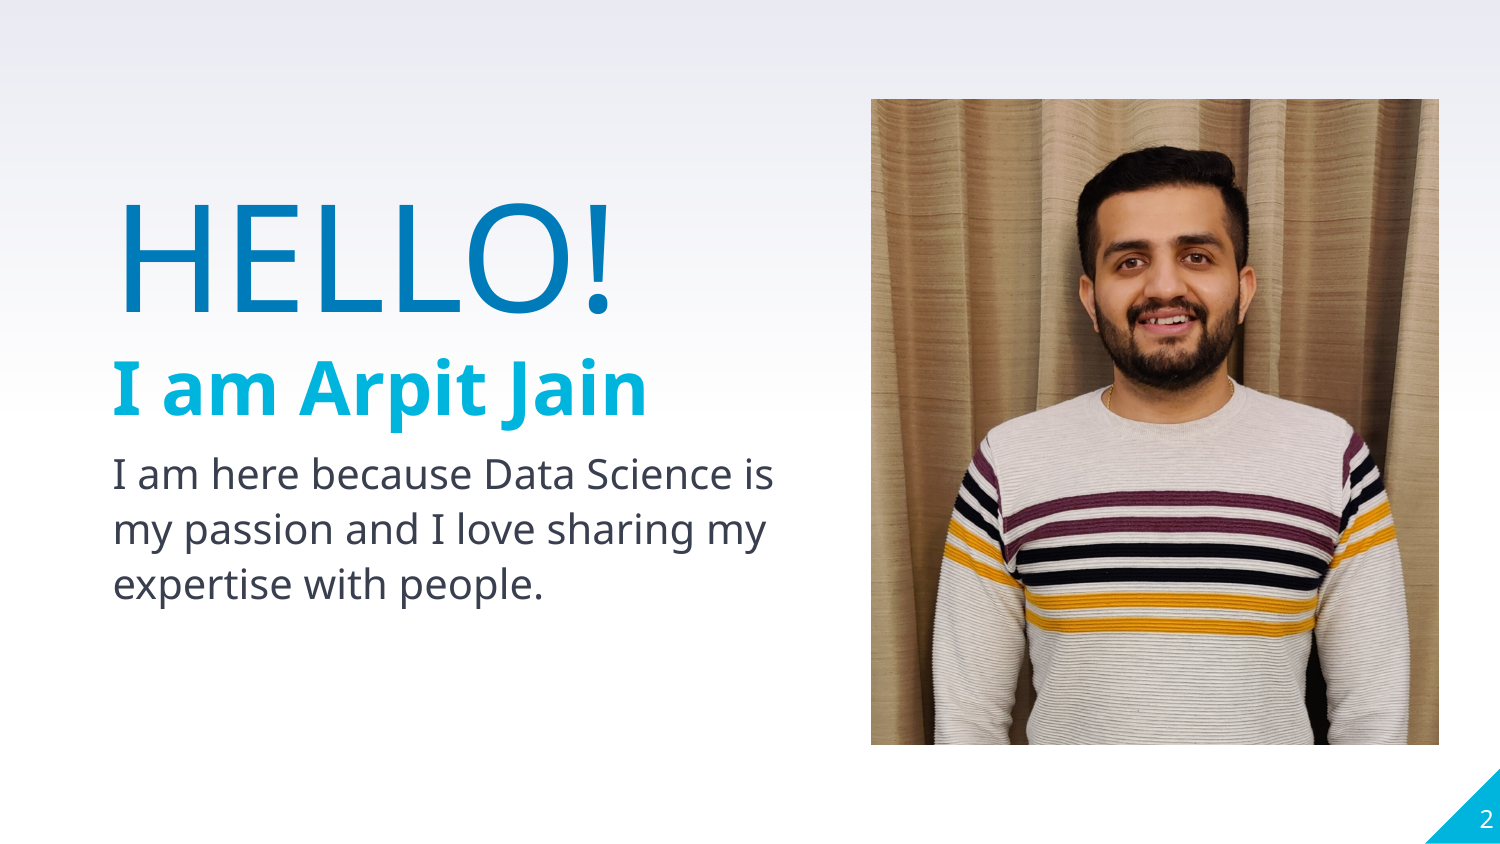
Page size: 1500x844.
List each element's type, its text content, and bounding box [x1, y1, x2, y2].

title HELLO! [112, 197, 826, 331]
subtitle I am Arpit Jain I am here because Data Science is my passion and I love sharing my expertise with people. [112, 331, 826, 647]
picture [871, 98, 1440, 745]
slide_number 2 [1418, 760, 1494, 838]
